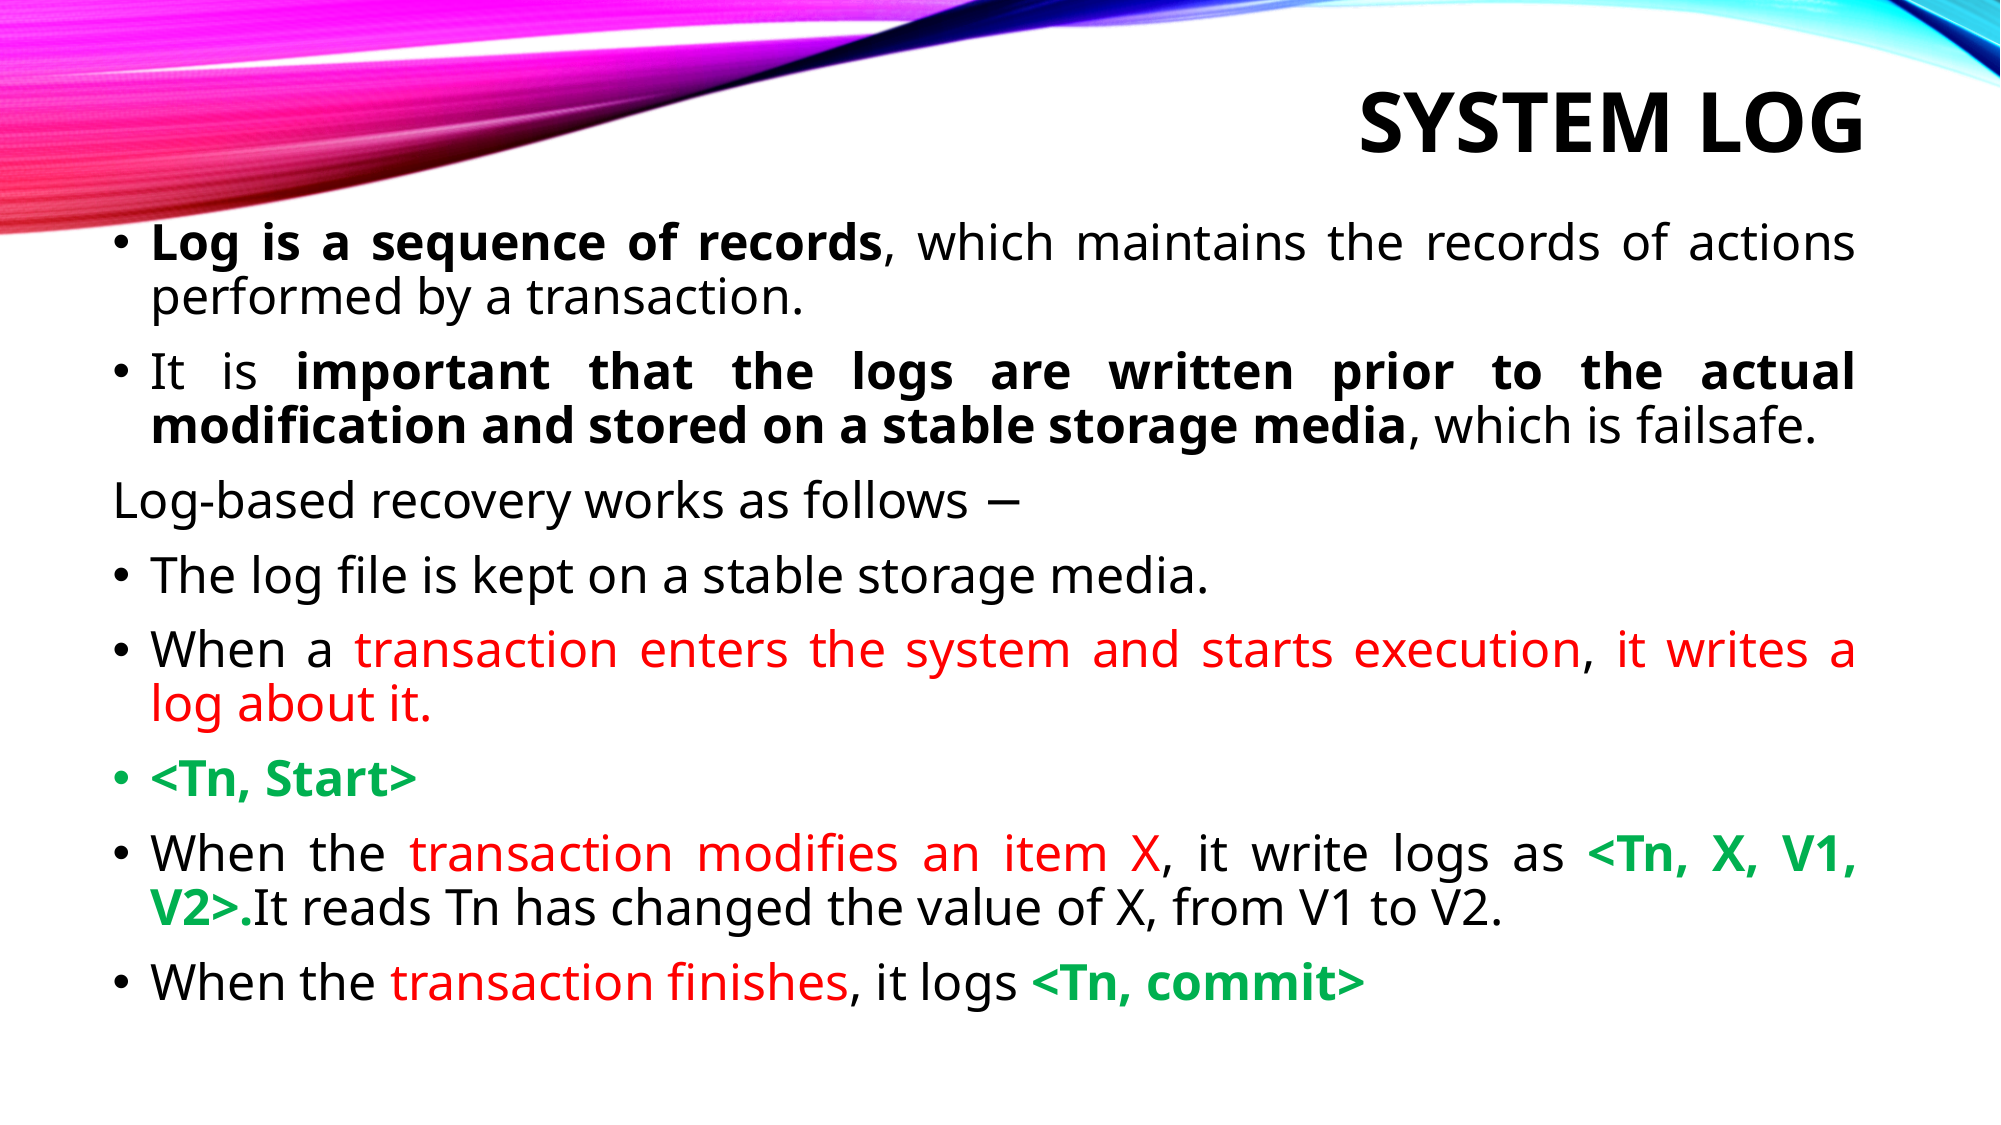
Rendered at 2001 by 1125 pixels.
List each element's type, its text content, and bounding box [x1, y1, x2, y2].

picture [0, 0, 2000, 237]
title System Log [470, 19, 1884, 232]
list Log is a sequence of records, which maintains the records of actions performed by a transaction. It is important that the logs are written prior to the actual modification and stored on a stable storage media, which is failsafe. Log-based recovery works as follows − The log file is kept on a stable storage media. When a transaction enters the system and starts execution, it writes a log about it. <Tn, Start> When the transaction modifies an item X, it write logs as <Tn, X, V1, V2>.It reads Tn has changed the value of X, from V1 to V2. When the transaction finishes, it logs <Tn, commit> [97, 210, 1873, 871]
picture [1890, 0, 2000, 75]
picture [1910, 0, 2000, 45]
